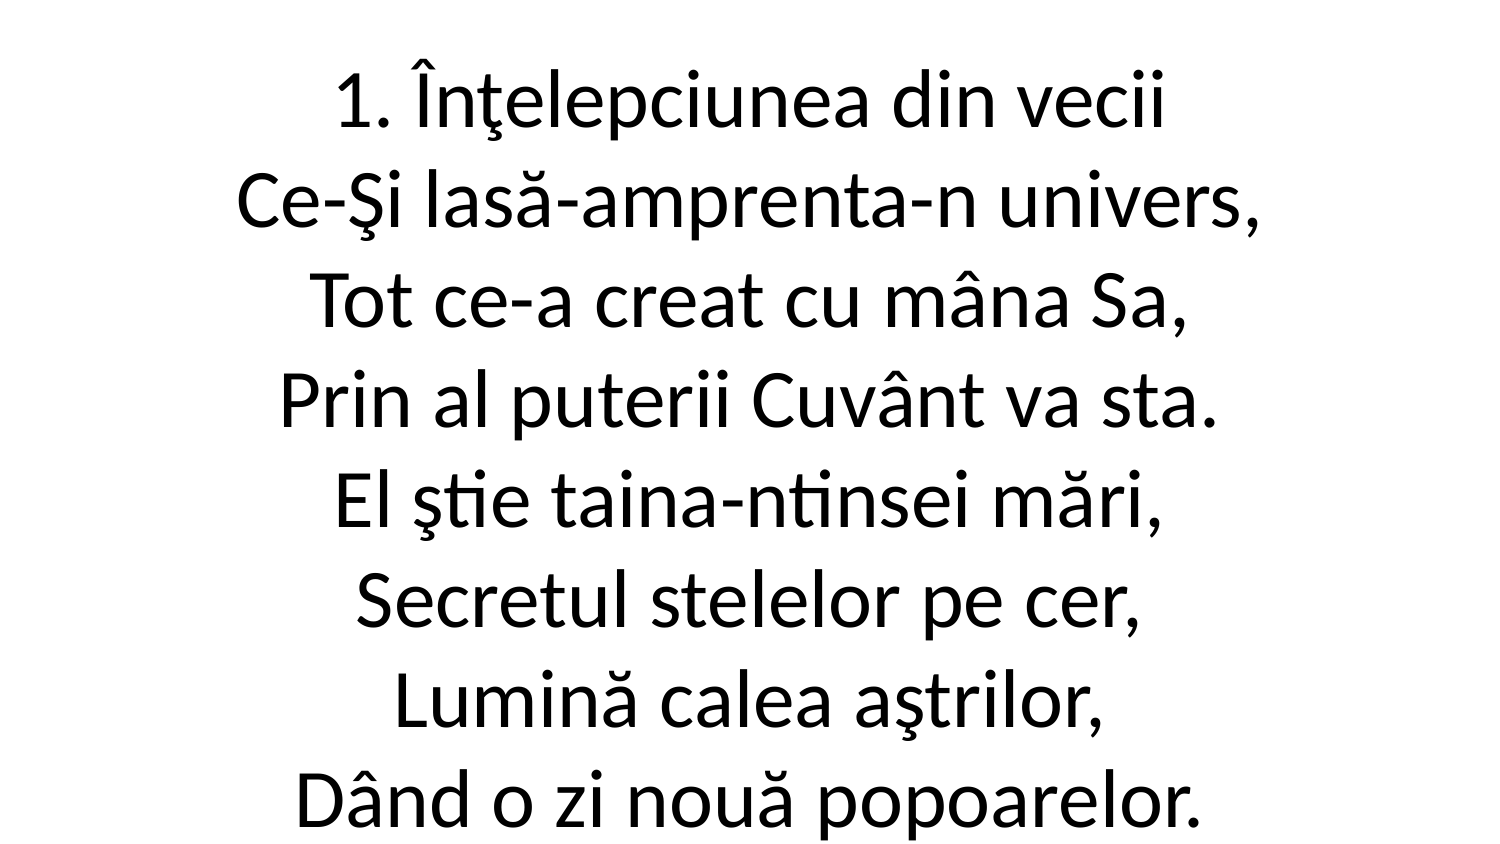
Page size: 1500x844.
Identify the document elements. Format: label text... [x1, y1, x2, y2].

text_box 1. Înţelepciunea din vecii Ce-­Şi lasă­-amprenta-n univers, Tot ce-­a creat cu mâna Sa, Prin al puterii Cuvânt va sta. El ştie taina­-ntinsei mări, Secretul stelelor pe cer, Lumină calea aştrilor, Dând o zi nouă popoarelor. [221, 0, 1279, 844]
